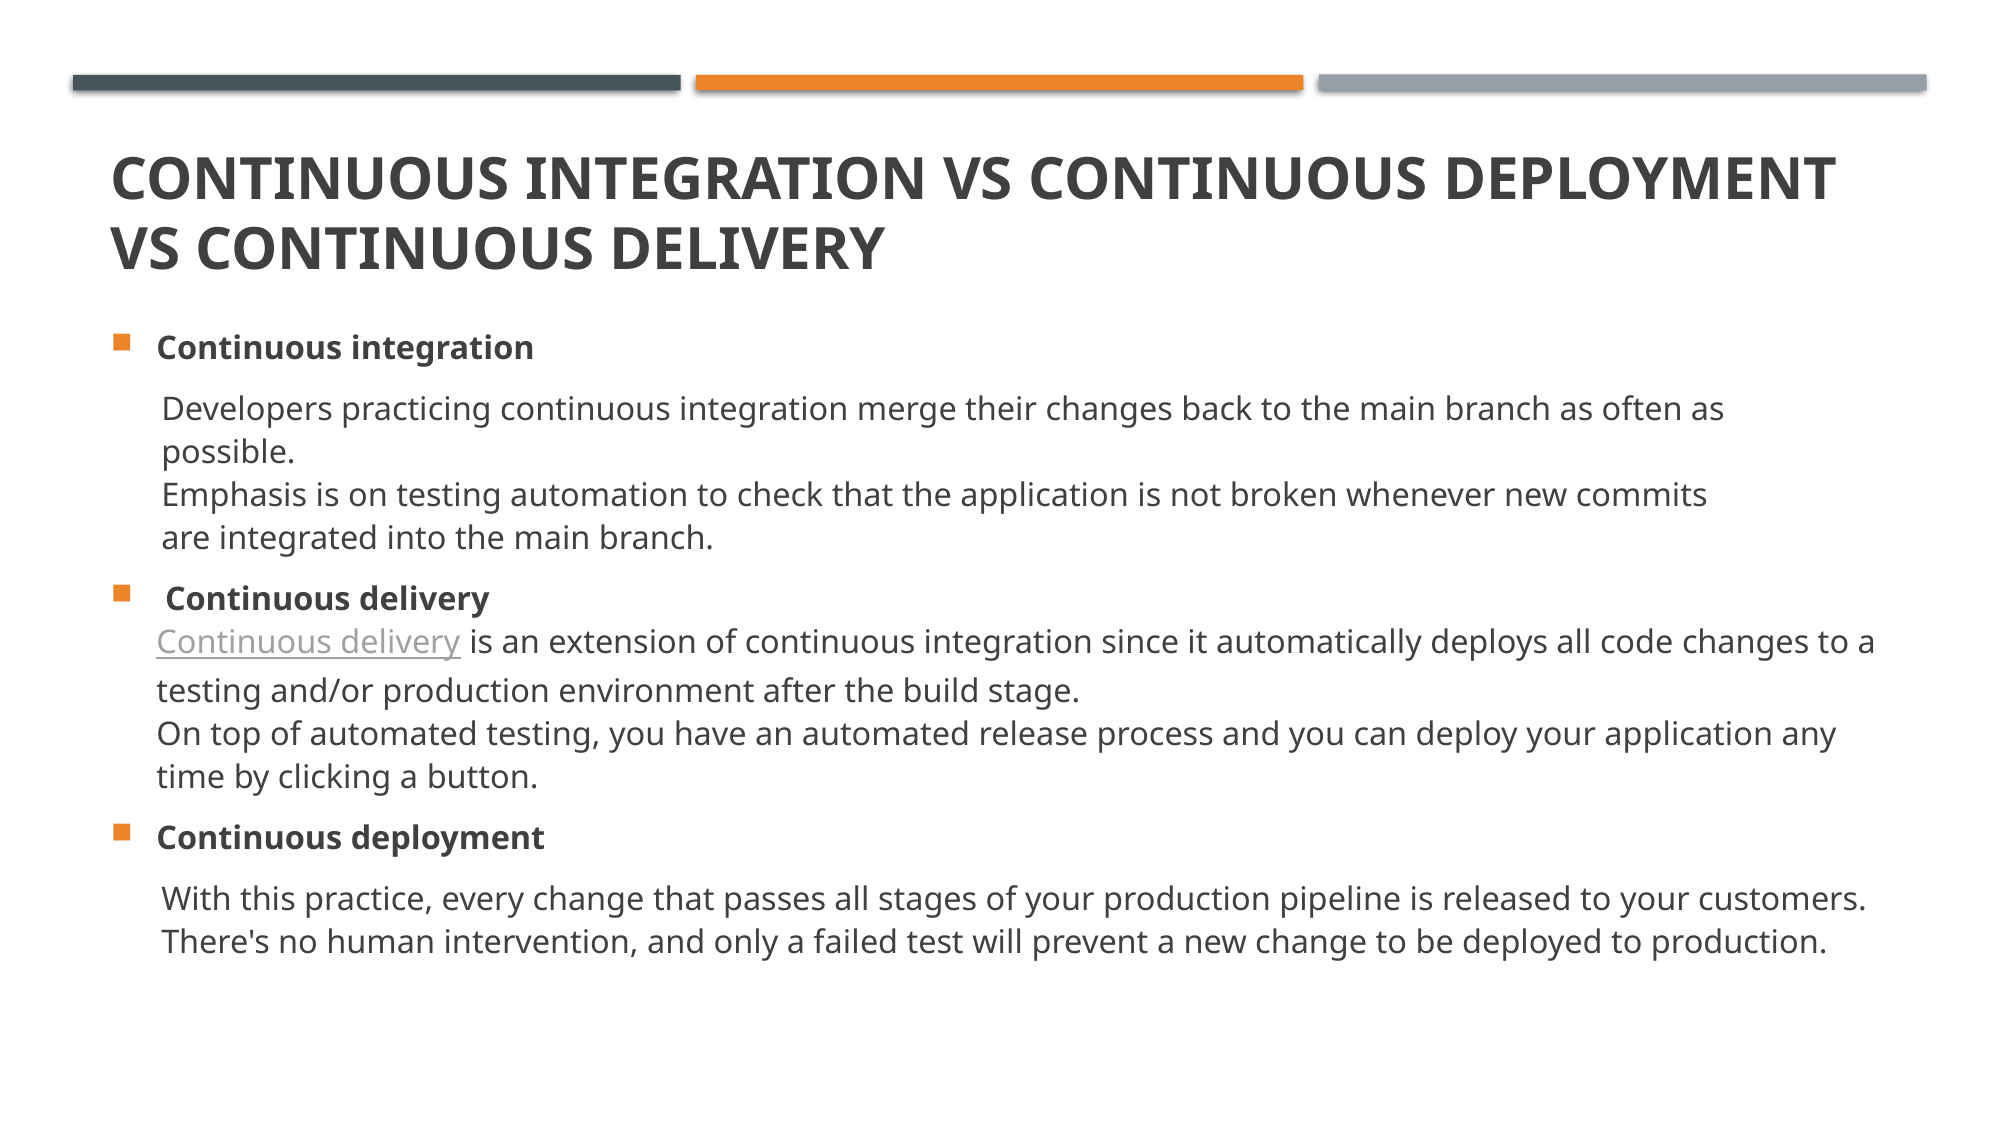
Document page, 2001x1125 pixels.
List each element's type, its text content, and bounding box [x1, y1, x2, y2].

title Continuous Integration vs Continuous Deployment vs Continuous Delivery [95, 115, 1905, 302]
list Continuous integration Developers practicing continuous integration merge their changes back to the main branch as often as possible. Emphasis is on testing automation to check that the application is not broken whenever new commits are integrated into the main branch. Continuous delivery Continuous delivery is an extension of continuous integration since it automatically deploys all code changes to a testing and/or production environment after the build stage. On top of automated testing, you have an automated release process and you can deploy your application any time by clicking a button. Continuous deployment With this practice, every change that passes all stages of your production pipeline is released to your customers. There's no human intervention, and only a failed test will prevent a new change to be deployed to production. [95, 302, 1905, 981]
